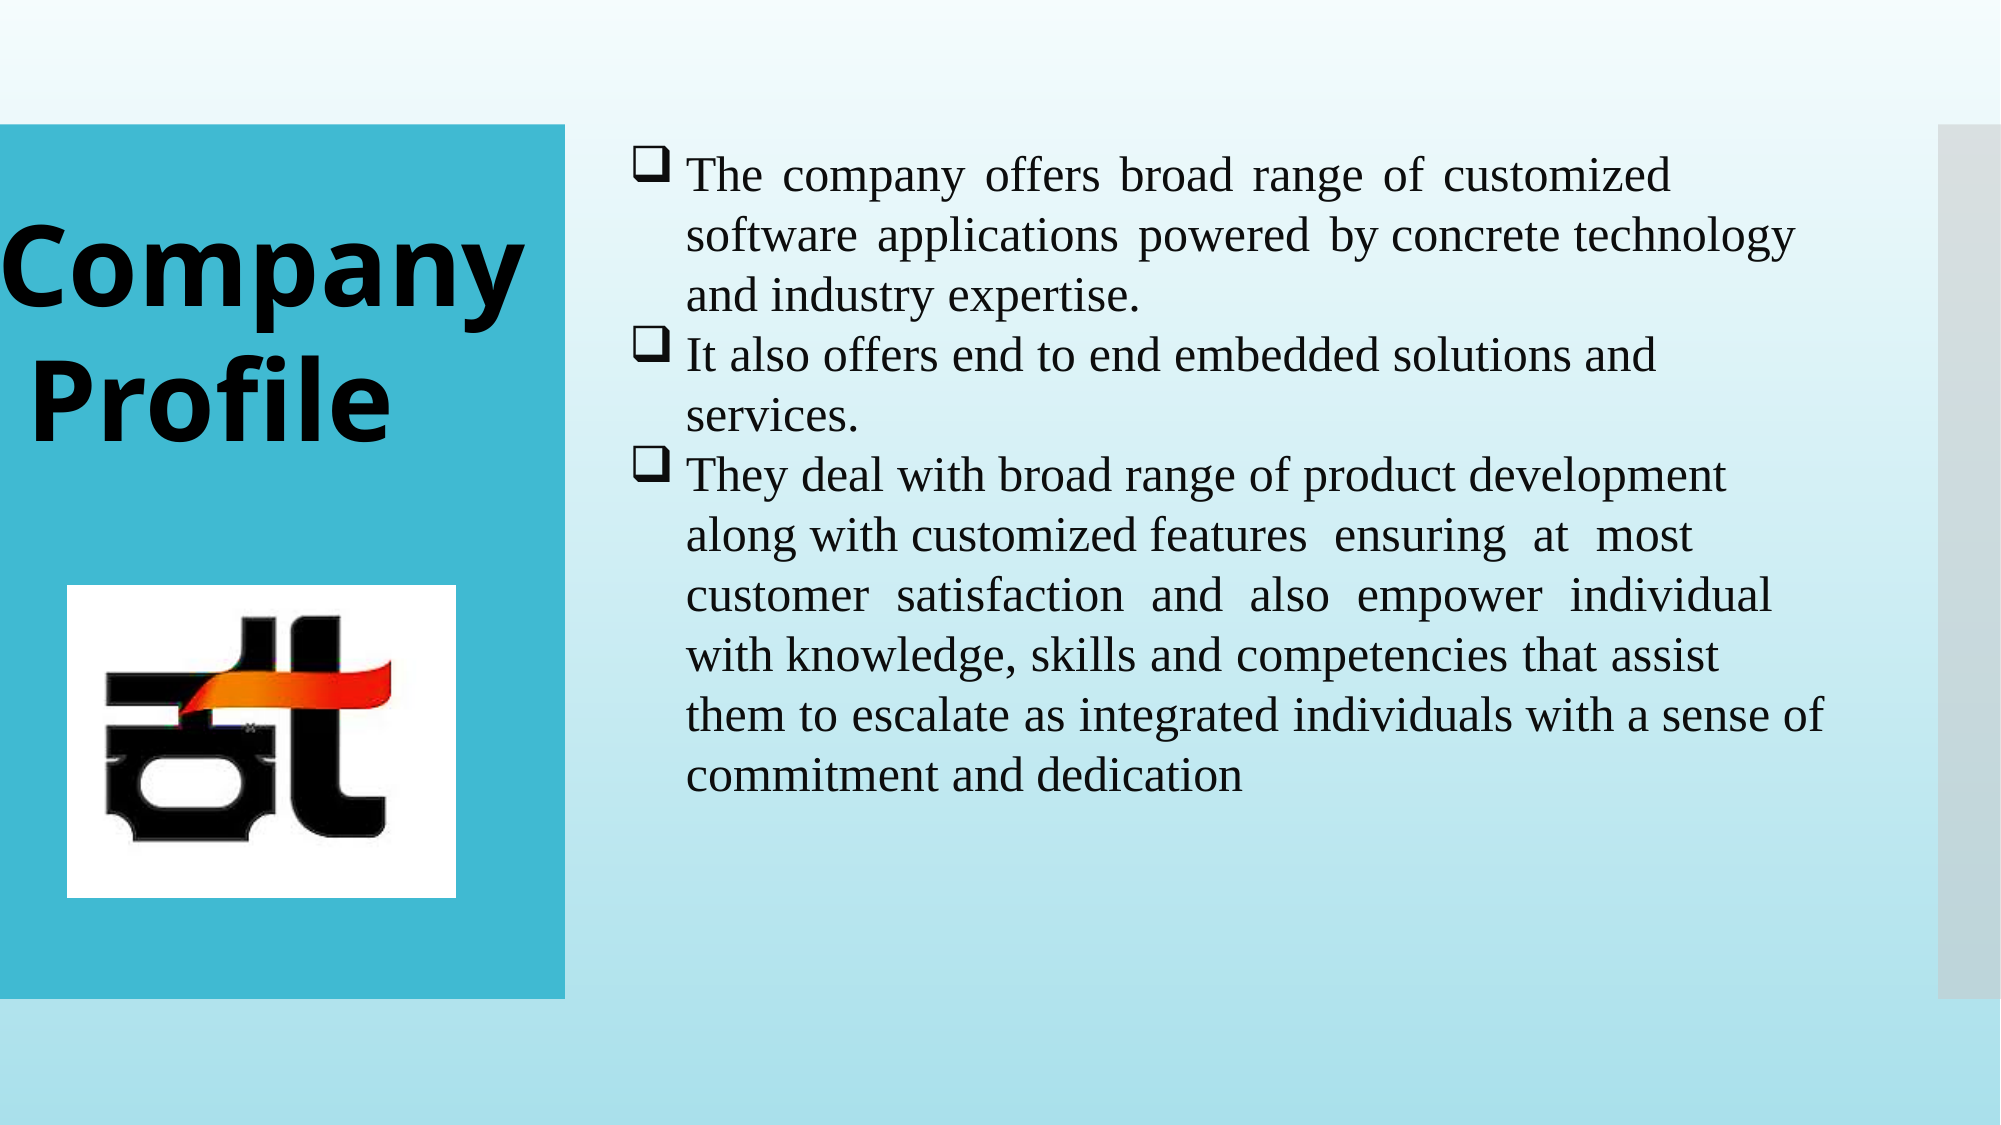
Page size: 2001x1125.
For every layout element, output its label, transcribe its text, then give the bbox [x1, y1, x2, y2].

picture [66, 584, 457, 899]
text_box The company offers broad range of customized software applications powered by concrete technology and industry expertise. It also offers end to end embedded solutions and services. They deal with broad range of product development along with customized features ensuring at most customer satisfaction and also empower individual with knowledge, skills and competencies that assist them to escalate as integrated individuals with a sense of commitment and dedication [614, 133, 1842, 809]
text_box Company Profile [0, 186, 542, 472]
